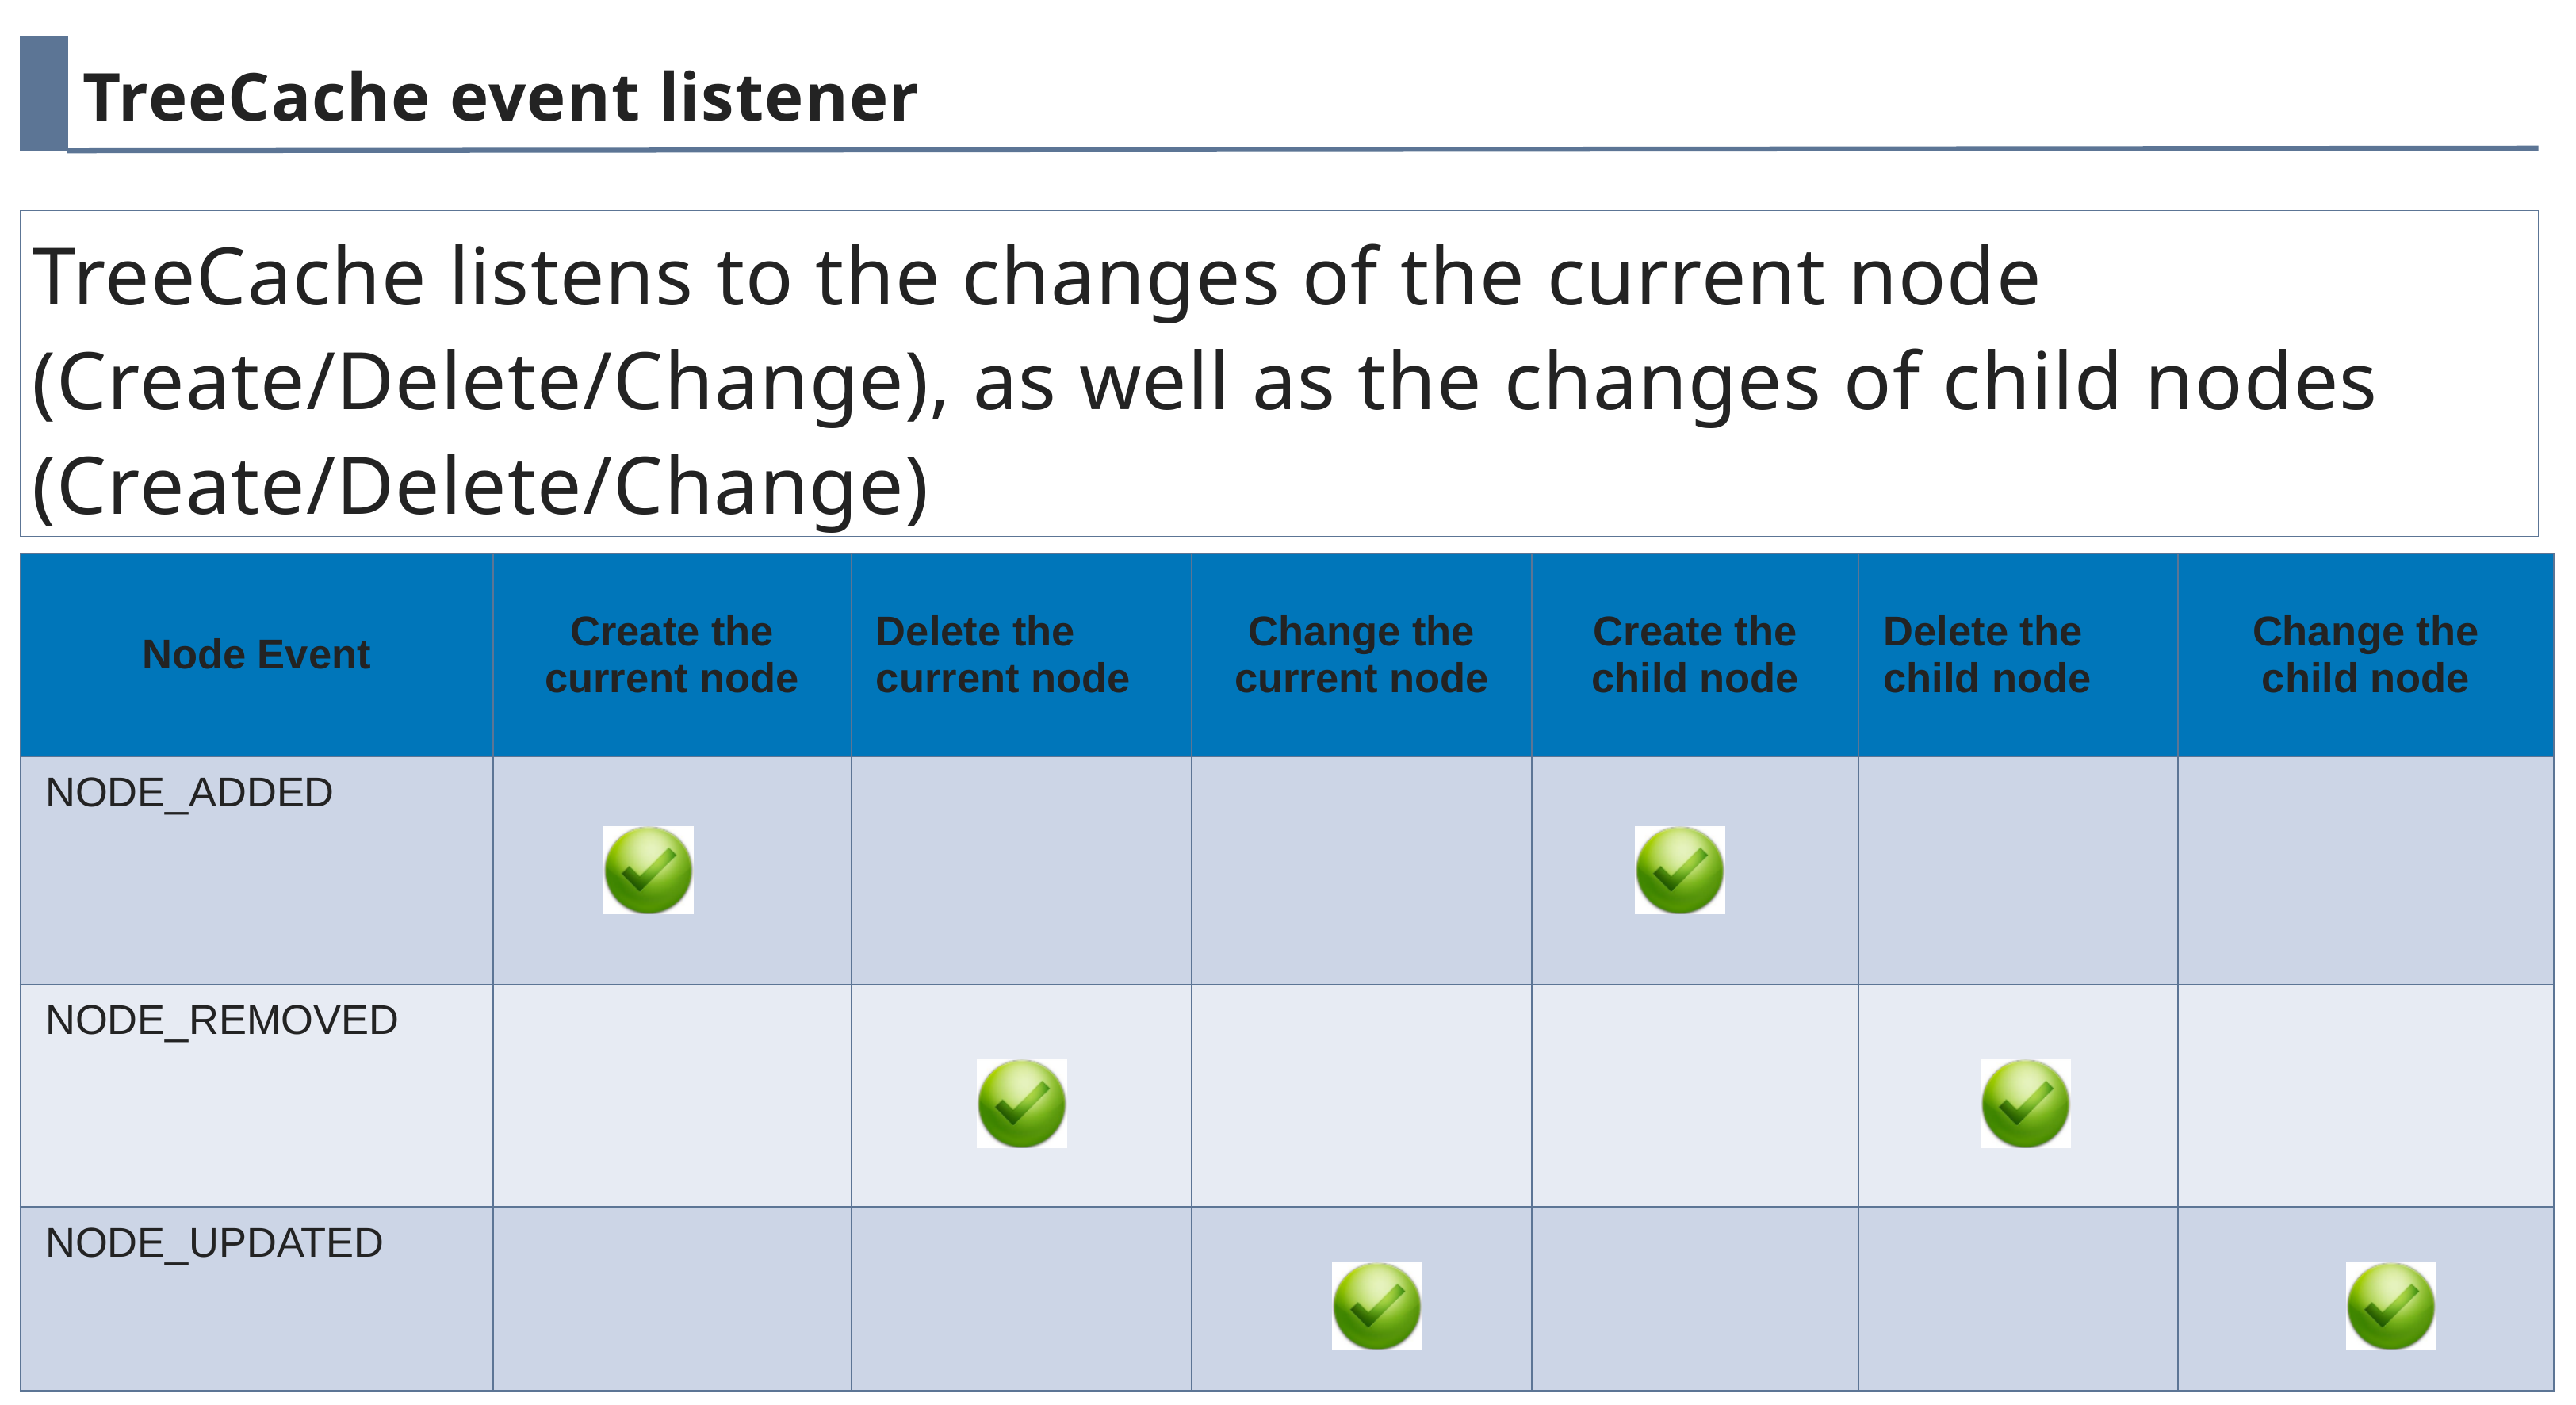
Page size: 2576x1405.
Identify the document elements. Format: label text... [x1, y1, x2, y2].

table_cell [2179, 985, 2553, 1206]
picture [603, 825, 695, 914]
table_header Node Event [21, 554, 492, 756]
table_cell [1533, 985, 1858, 1206]
text_box TreeCache listens to the changes of the current node (Create/Delete/Change), as well as the changes of child nodes (Create/Delete/Change) [20, 210, 2539, 537]
picture [977, 1059, 1068, 1148]
table_cell [852, 985, 1191, 1206]
table_cell [1192, 985, 1531, 1206]
picture [1981, 1059, 2072, 1148]
table_cell [1859, 757, 2177, 984]
picture [1635, 825, 1726, 914]
table_header Create the current node [494, 554, 851, 756]
table_cell NODE_UPDATED [21, 1208, 492, 1390]
table_cell [1192, 1208, 1531, 1390]
picture [1332, 1262, 1423, 1350]
table_cell [1192, 757, 1531, 984]
table_cell [1859, 1208, 2177, 1390]
table_cell [1859, 985, 2177, 1206]
table_cell [494, 1208, 851, 1390]
table_cell NODE_REMOVED [21, 985, 492, 1206]
picture [2345, 1262, 2436, 1350]
table_header Change the child node [2179, 554, 2553, 756]
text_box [20, 36, 2539, 151]
table_header Delete the current node [852, 554, 1191, 756]
table_cell [2179, 757, 2553, 984]
table_cell [2179, 1208, 2553, 1390]
table_cell [494, 757, 851, 984]
table_cell [852, 1208, 1191, 1390]
table_header Create the child node [1533, 554, 1858, 756]
table_cell [852, 757, 1191, 984]
table_header Change the current node [1192, 554, 1531, 756]
table_cell [1533, 757, 1858, 984]
table_cell NODE_ADDED [21, 757, 492, 984]
table_cell [1533, 1208, 1858, 1390]
table_header Delete the child node [1859, 554, 2177, 756]
table_cell [494, 985, 851, 1206]
